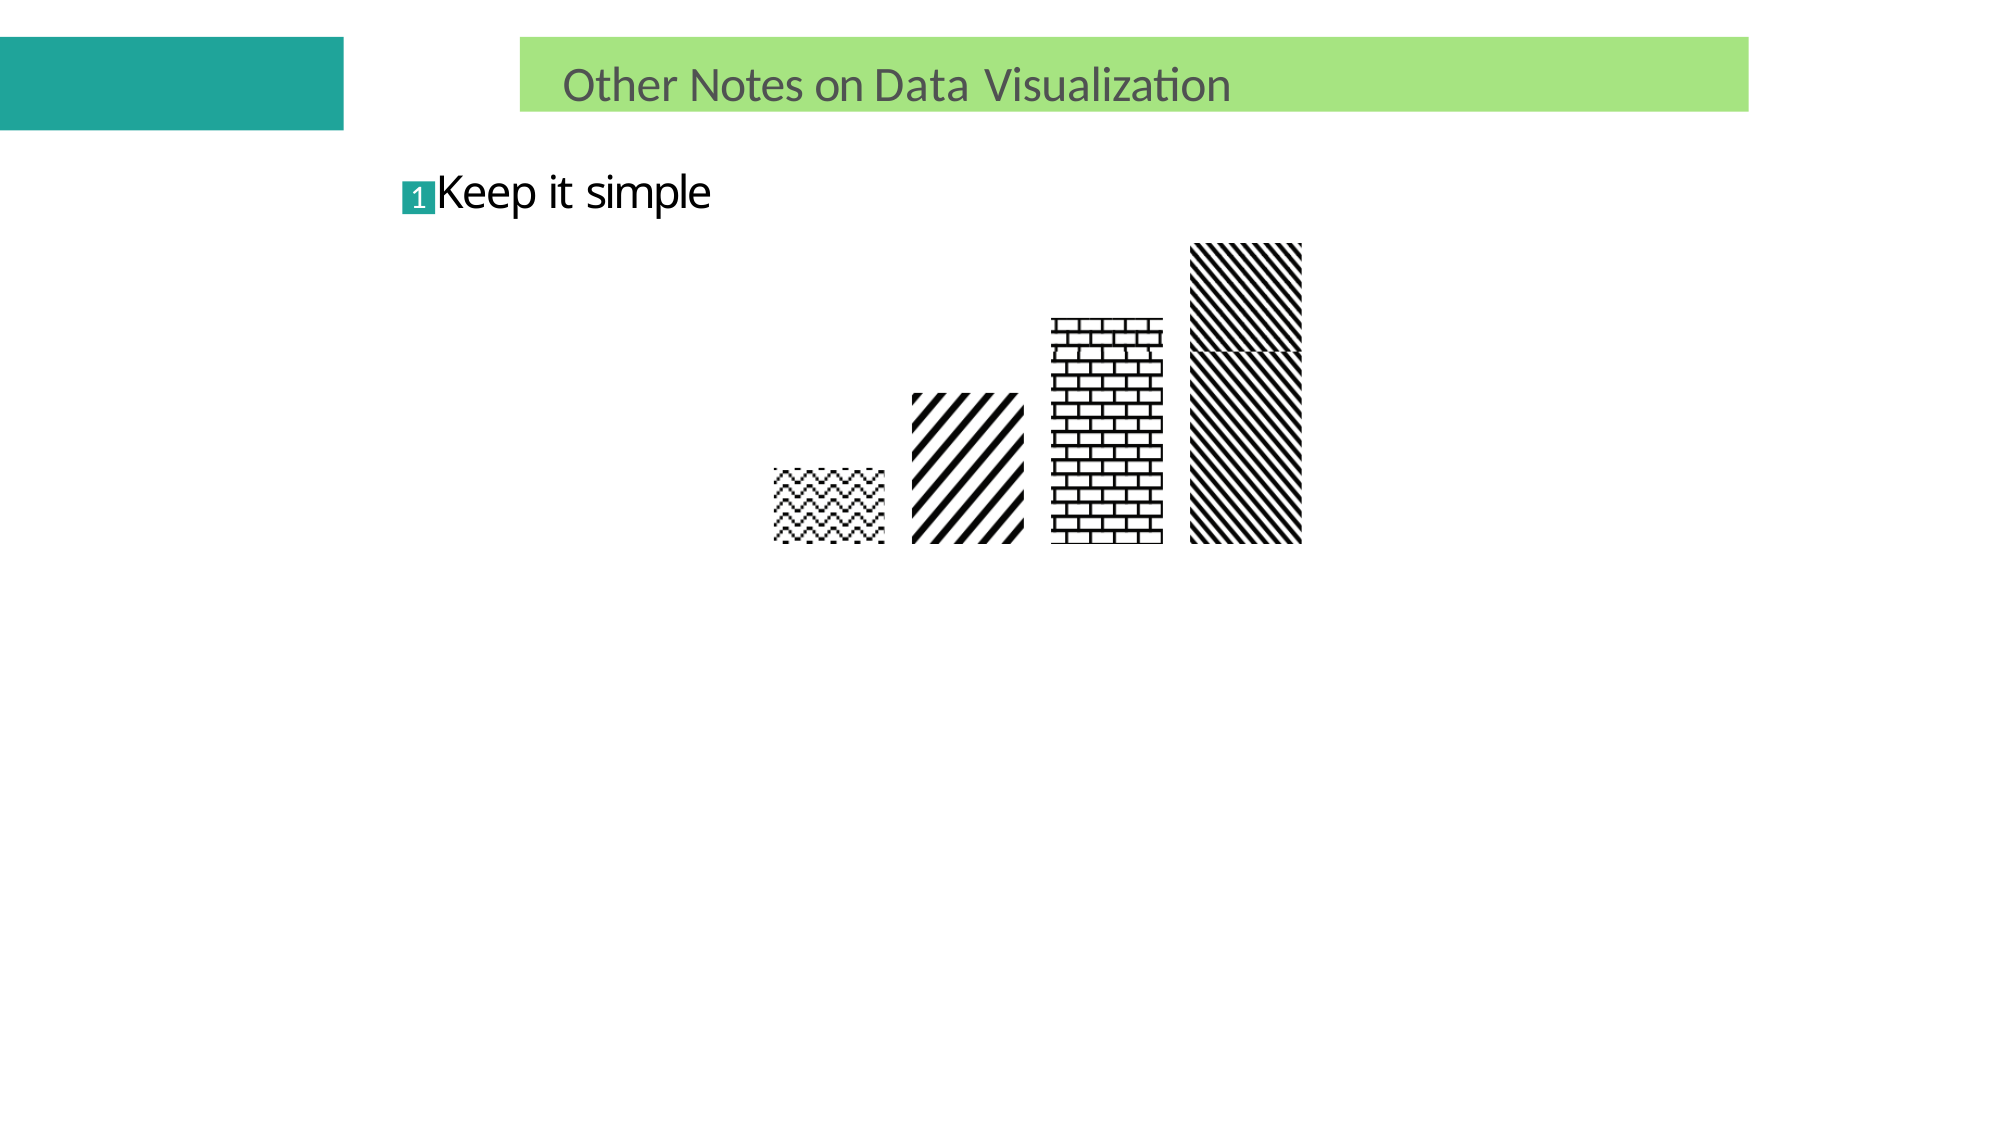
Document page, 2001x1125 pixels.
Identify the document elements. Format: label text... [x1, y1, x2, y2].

text_box [773, 243, 1302, 544]
text_box 1 Keep it simple [405, 159, 729, 218]
text_box Other Notes on Data Visualization [519, 36, 1749, 112]
